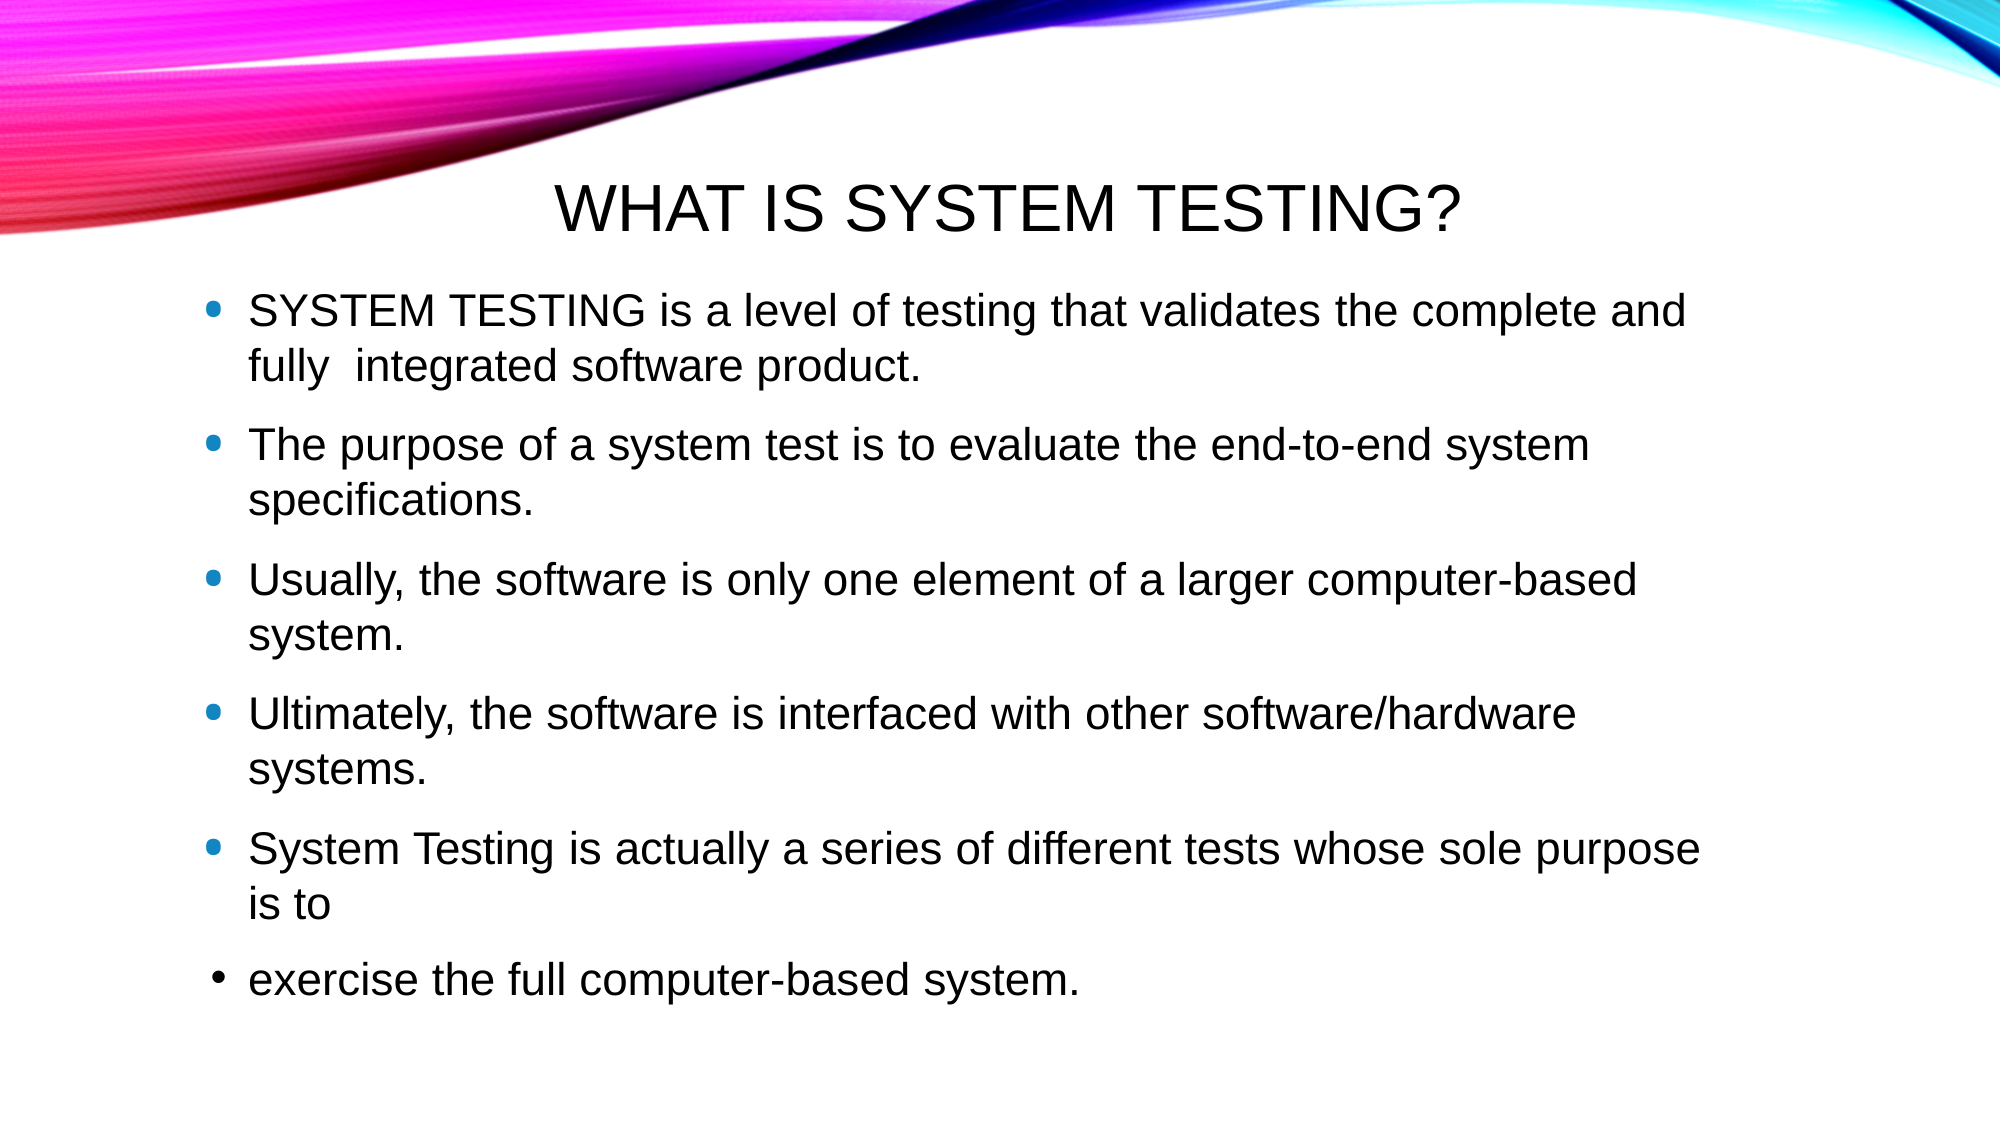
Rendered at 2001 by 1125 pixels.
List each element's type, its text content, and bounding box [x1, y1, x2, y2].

title What is System Testing? [542, 108, 1463, 278]
picture [1910, 0, 2000, 45]
list SYSTEM TESTING is a level of testing that validates the complete and fully integrated software product. The purpose of a system test is to evaluate the end-to-end system specifications. Usually, the software is only one element of a larger computer-based system. Ultimately, the software is interfaced with other software/hardware systems. System Testing is actually a series of different tests whose sole purpose is to exercise the full computer-based system. [0, 278, 1850, 1005]
picture [1890, 0, 2000, 75]
picture [0, 0, 2000, 237]
